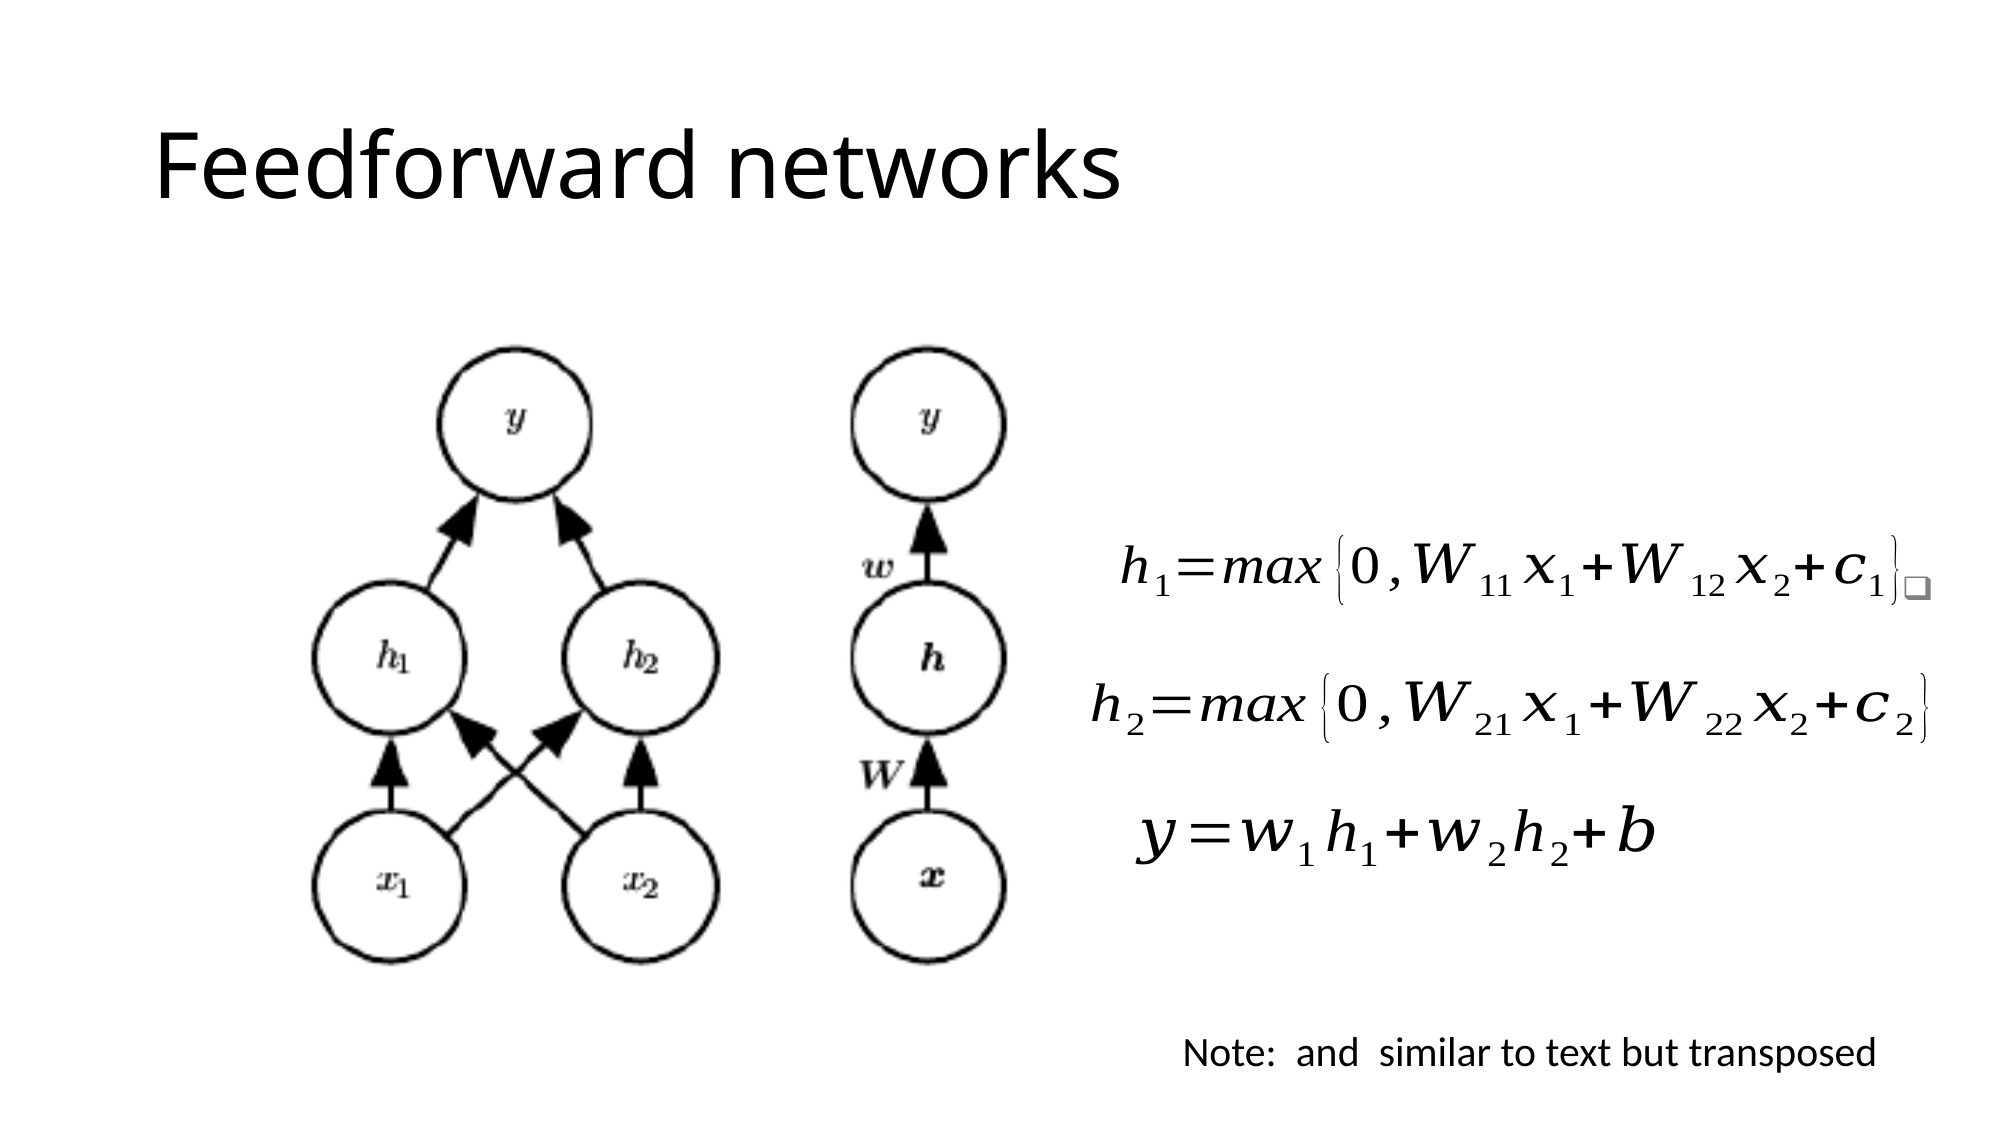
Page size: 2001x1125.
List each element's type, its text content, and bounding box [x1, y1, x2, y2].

title Feedforward networks [137, 59, 1863, 278]
picture [233, 309, 1090, 1003]
